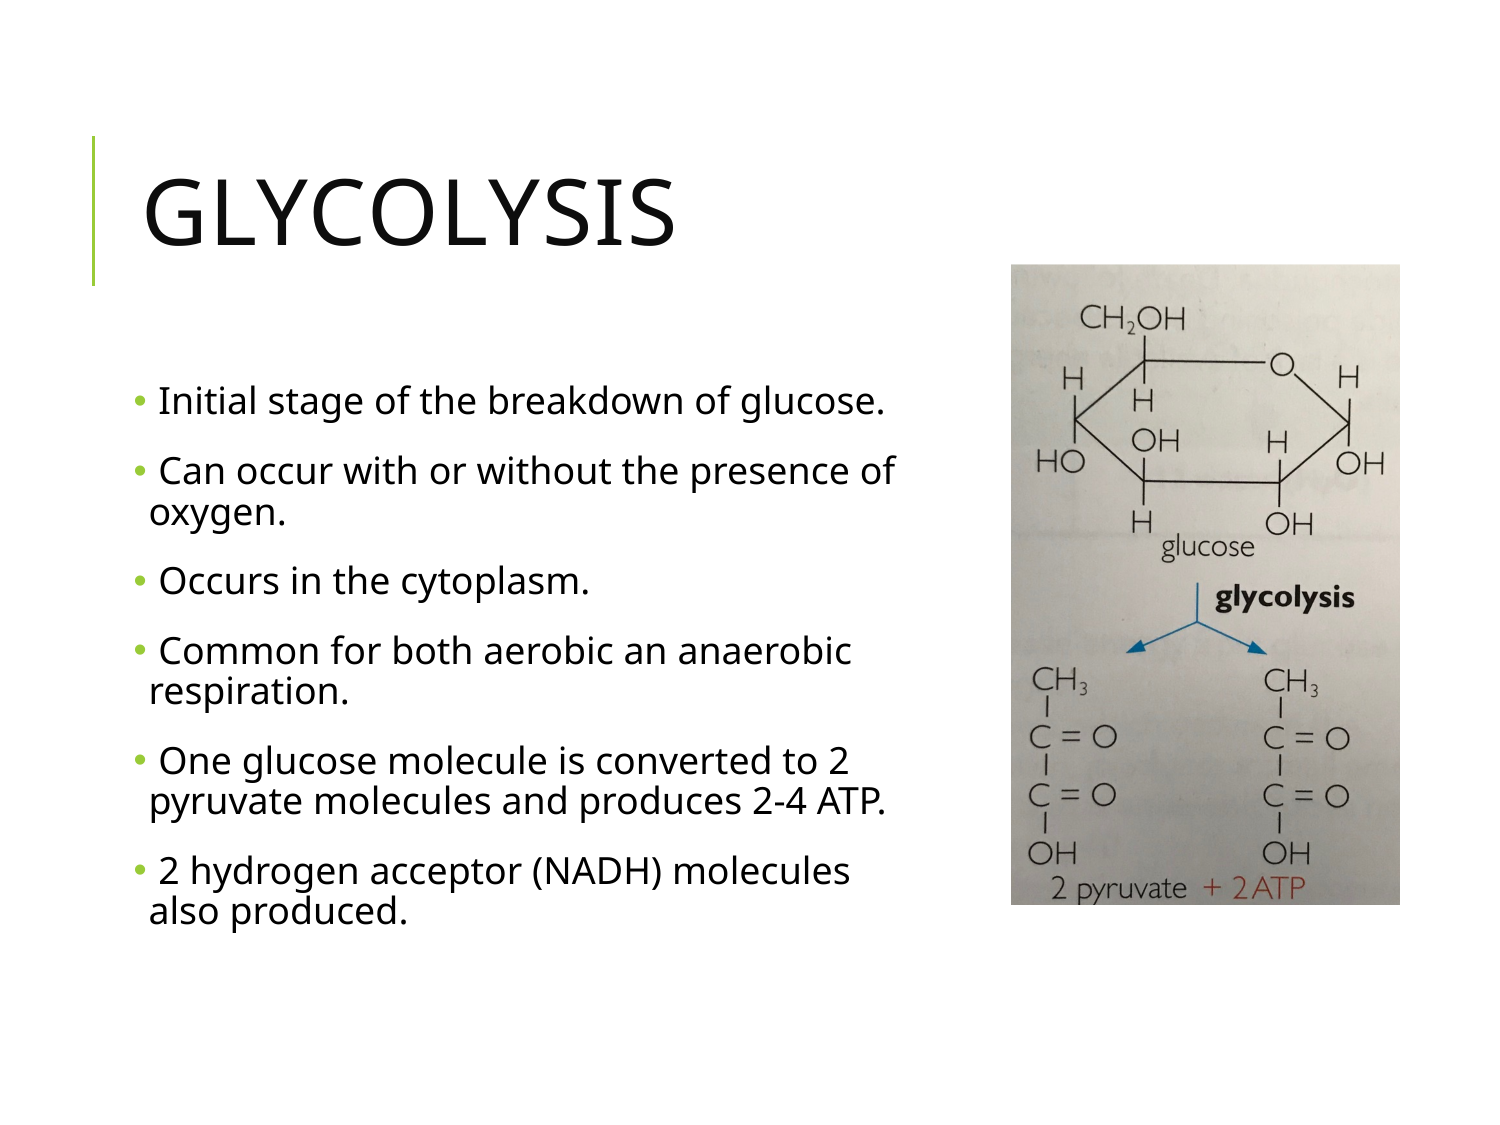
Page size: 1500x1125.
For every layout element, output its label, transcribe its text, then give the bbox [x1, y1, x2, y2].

list Initial stage of the breakdown of glucose. Can occur with or without the presence of oxygen. Occurs in the cytoplasm. Common for both aerobic an anaerobic respiration. One glucose molecule is converted to 2 pyruvate molecules and produces 2-4 ATP. 2 hydrogen acceptor (NADH) molecules also produced. [126, 375, 916, 823]
picture [884, 265, 1500, 905]
title glycolysis [126, 96, 1322, 342]
